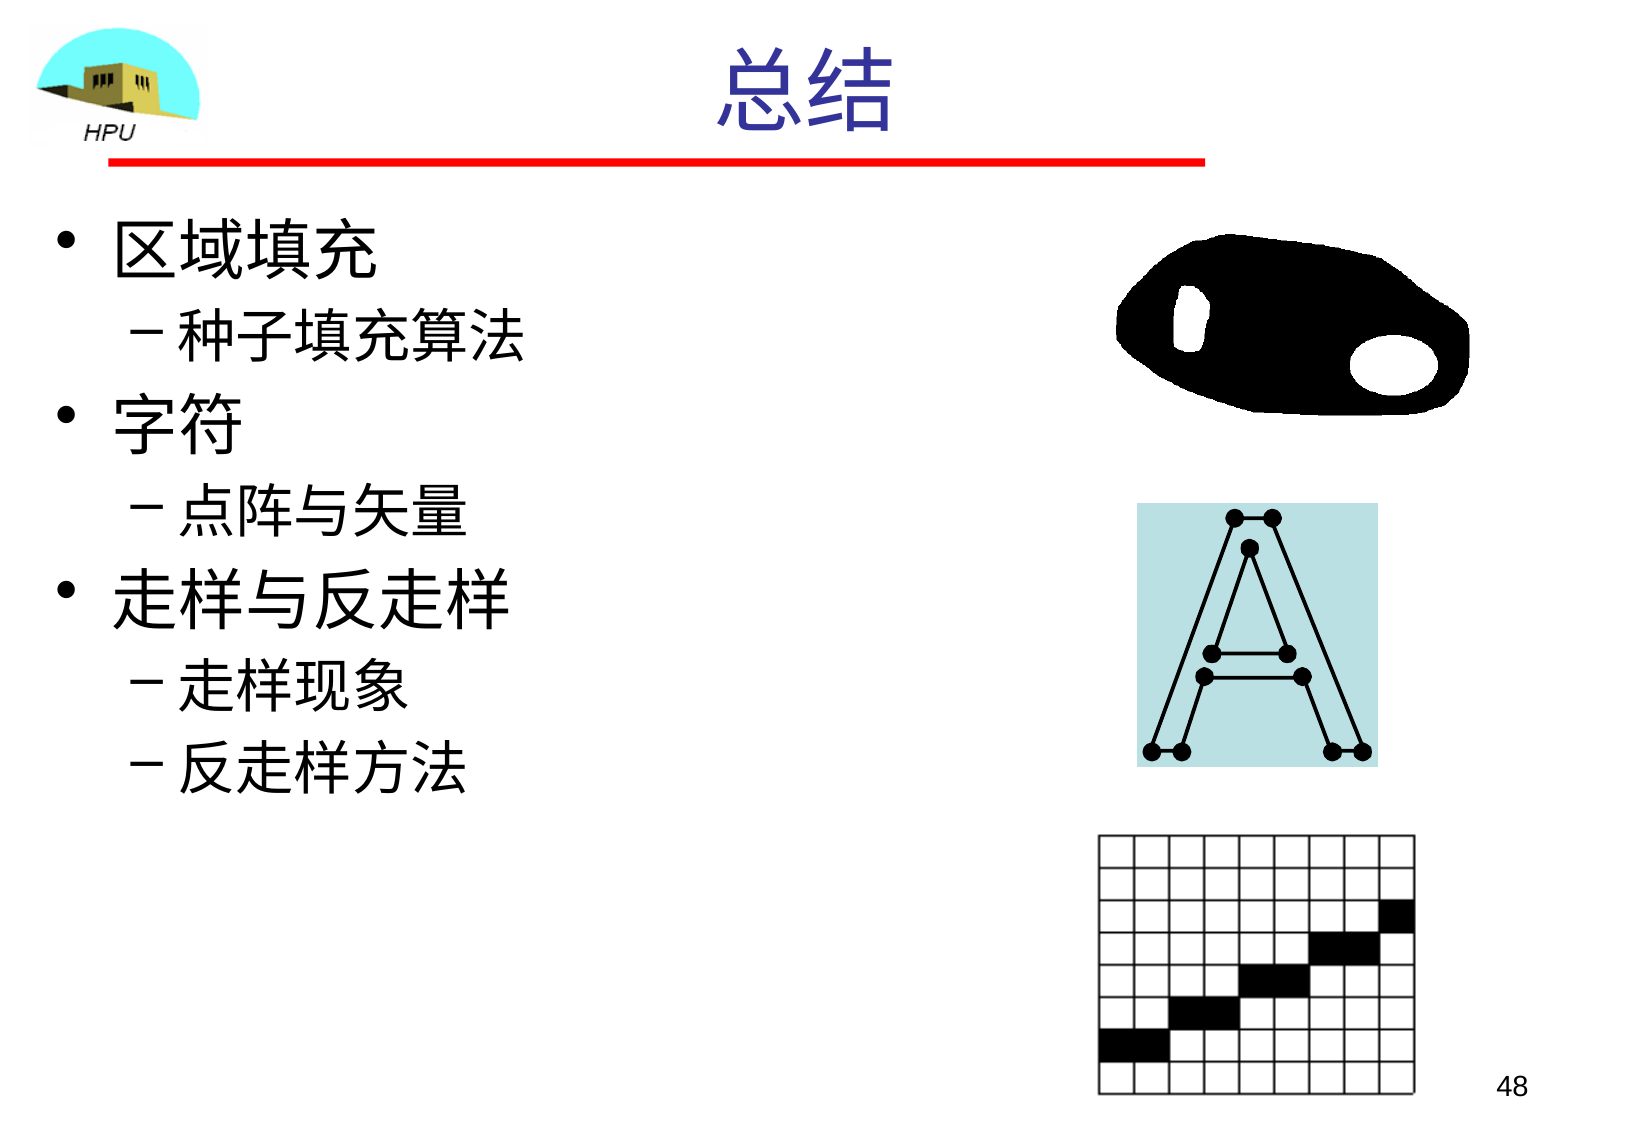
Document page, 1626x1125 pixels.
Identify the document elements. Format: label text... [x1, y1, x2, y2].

slide_number 48 [1437, 1059, 1544, 1113]
picture [1085, 172, 1501, 440]
title 总结 [27, 12, 1585, 163]
picture [1081, 816, 1434, 1113]
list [1136, 502, 1378, 767]
list 区域填充 种子填充算法 字符 点阵与矢量 走样与反走样 走样现象 反走样方法 [40, 200, 1544, 1050]
